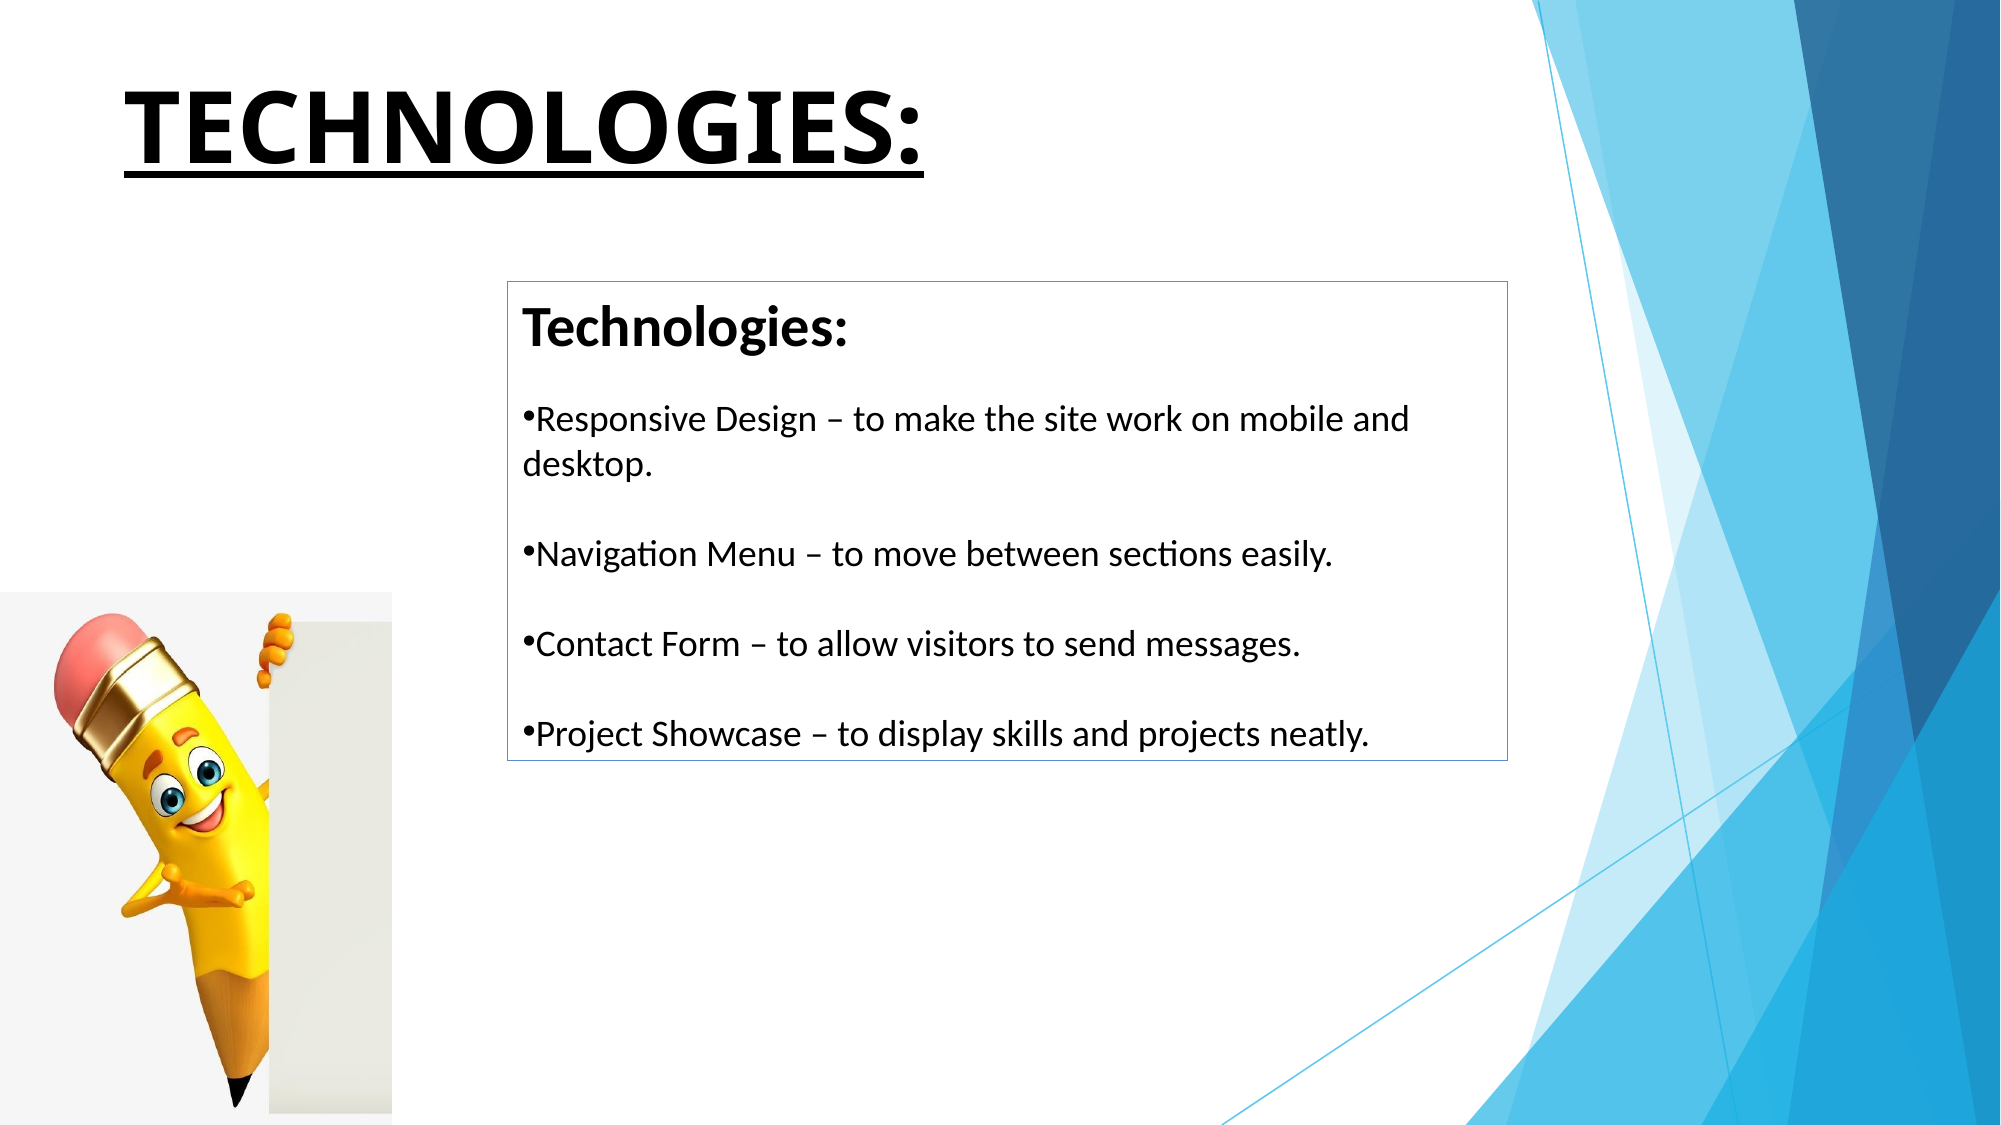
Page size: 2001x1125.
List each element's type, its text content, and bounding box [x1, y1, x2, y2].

title TECHNOLOGIES: [123, 63, 1877, 188]
picture [0, 591, 393, 1125]
text_box Technologies: Responsive Design – to make the site work on mobile and desktop. Navigation Menu – to move between sections easily. Contact Form – to allow visitors to send messages. Project Showcase – to display skills and projects neatly. [507, 281, 1508, 761]
